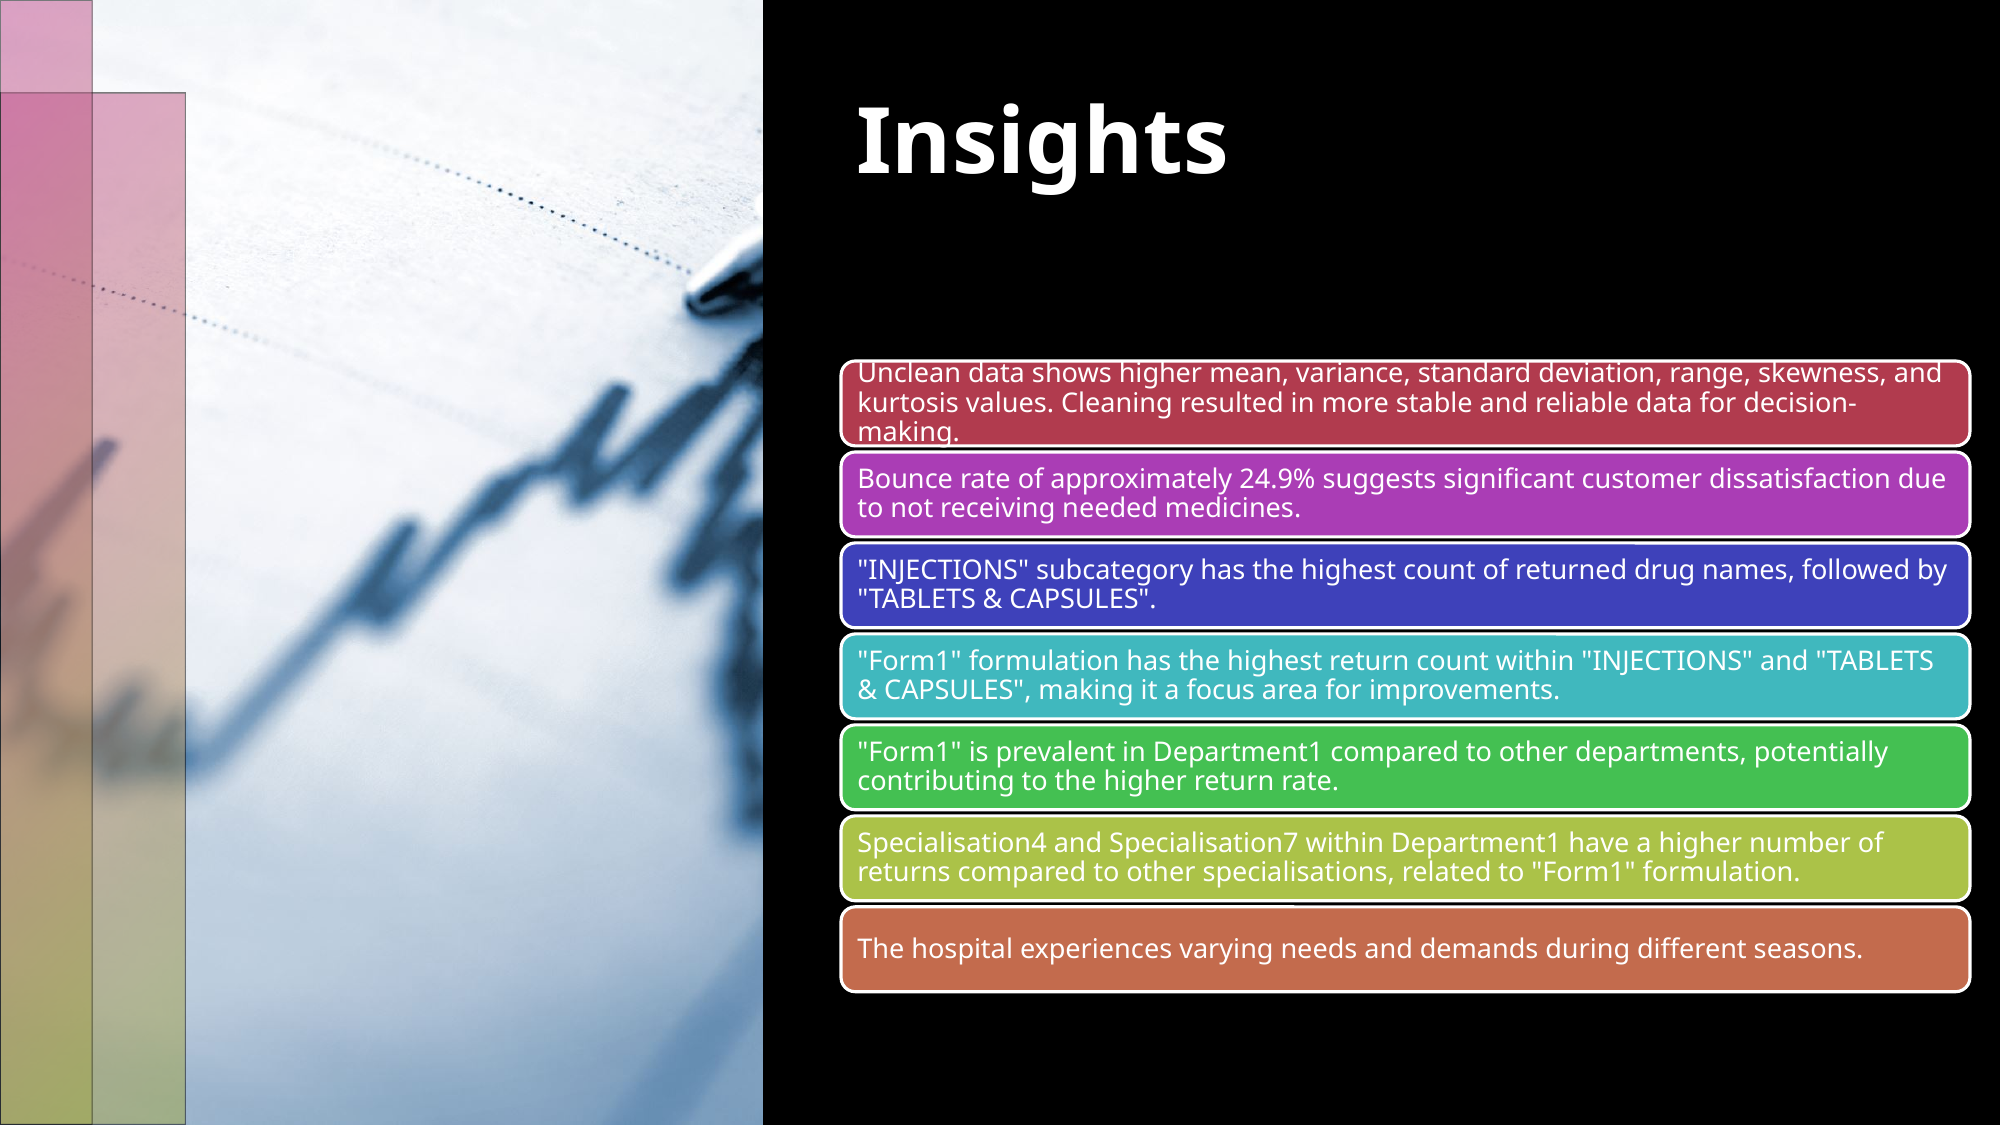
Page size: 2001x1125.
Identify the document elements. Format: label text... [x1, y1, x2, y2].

picture [0, 0, 763, 1125]
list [841, 354, 1970, 999]
text_box [763, 0, 2000, 1125]
title Insights [841, 74, 1970, 329]
